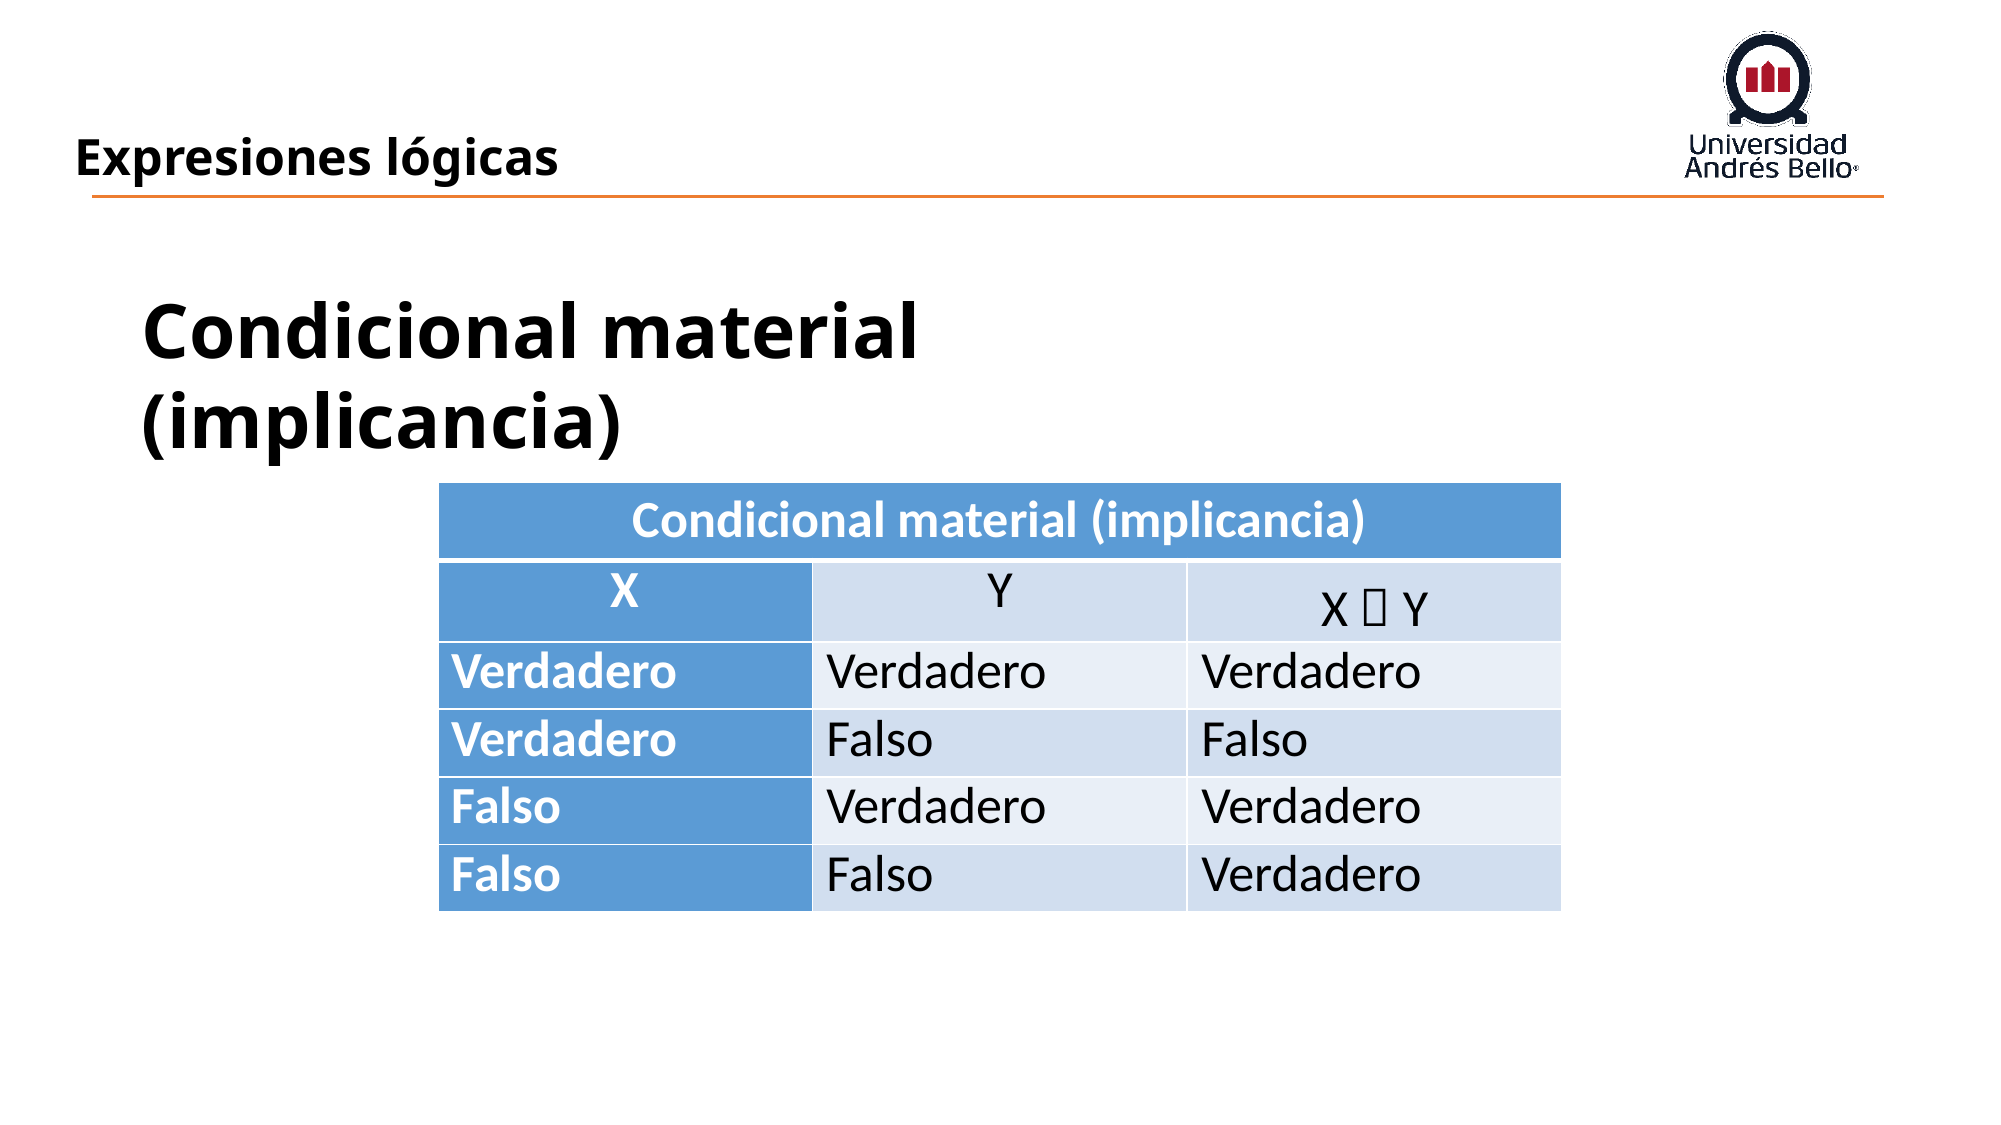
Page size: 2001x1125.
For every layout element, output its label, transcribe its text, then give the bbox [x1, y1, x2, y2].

table_cell Falso [439, 845, 812, 911]
table_cell Falso [439, 778, 812, 844]
text_box Expresiones lógicas [59, 118, 1156, 235]
table_cell Verdadero [439, 643, 812, 708]
text_box Condicional material (implicancia) [126, 275, 1363, 406]
table_cell Falso [813, 845, 1186, 911]
table_cell Verdadero [439, 710, 812, 776]
table_header Condicional material (implicancia) [439, 483, 1561, 558]
table_cell Y [813, 563, 1186, 641]
table_cell Verdadero [813, 778, 1186, 844]
table_cell X  Y [1188, 563, 1561, 641]
table_cell Verdadero [1188, 845, 1561, 911]
table_cell Verdadero [1188, 778, 1561, 844]
table_cell Verdadero [1188, 643, 1561, 708]
table_cell Verdadero [813, 643, 1186, 708]
table_cell Falso [813, 710, 1186, 776]
table_cell X [439, 563, 812, 641]
table_cell Falso [1188, 710, 1561, 776]
picture [1684, 31, 1859, 179]
